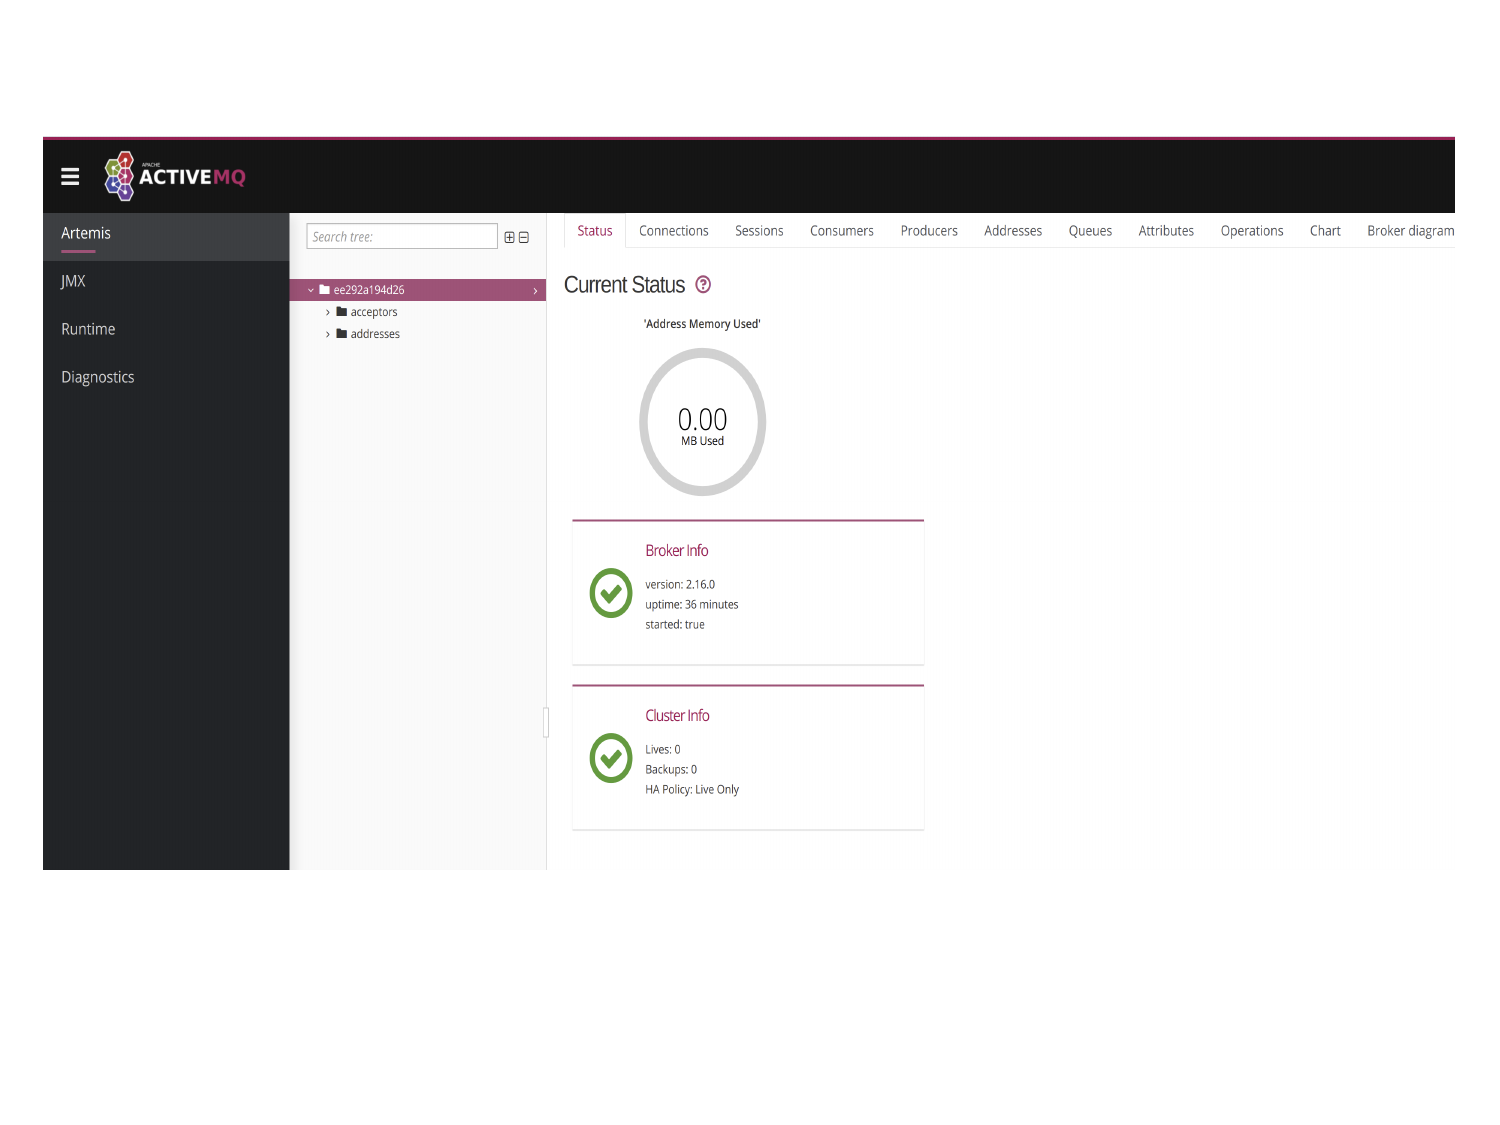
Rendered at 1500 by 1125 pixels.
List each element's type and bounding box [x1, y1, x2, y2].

picture [43, 134, 1456, 871]
